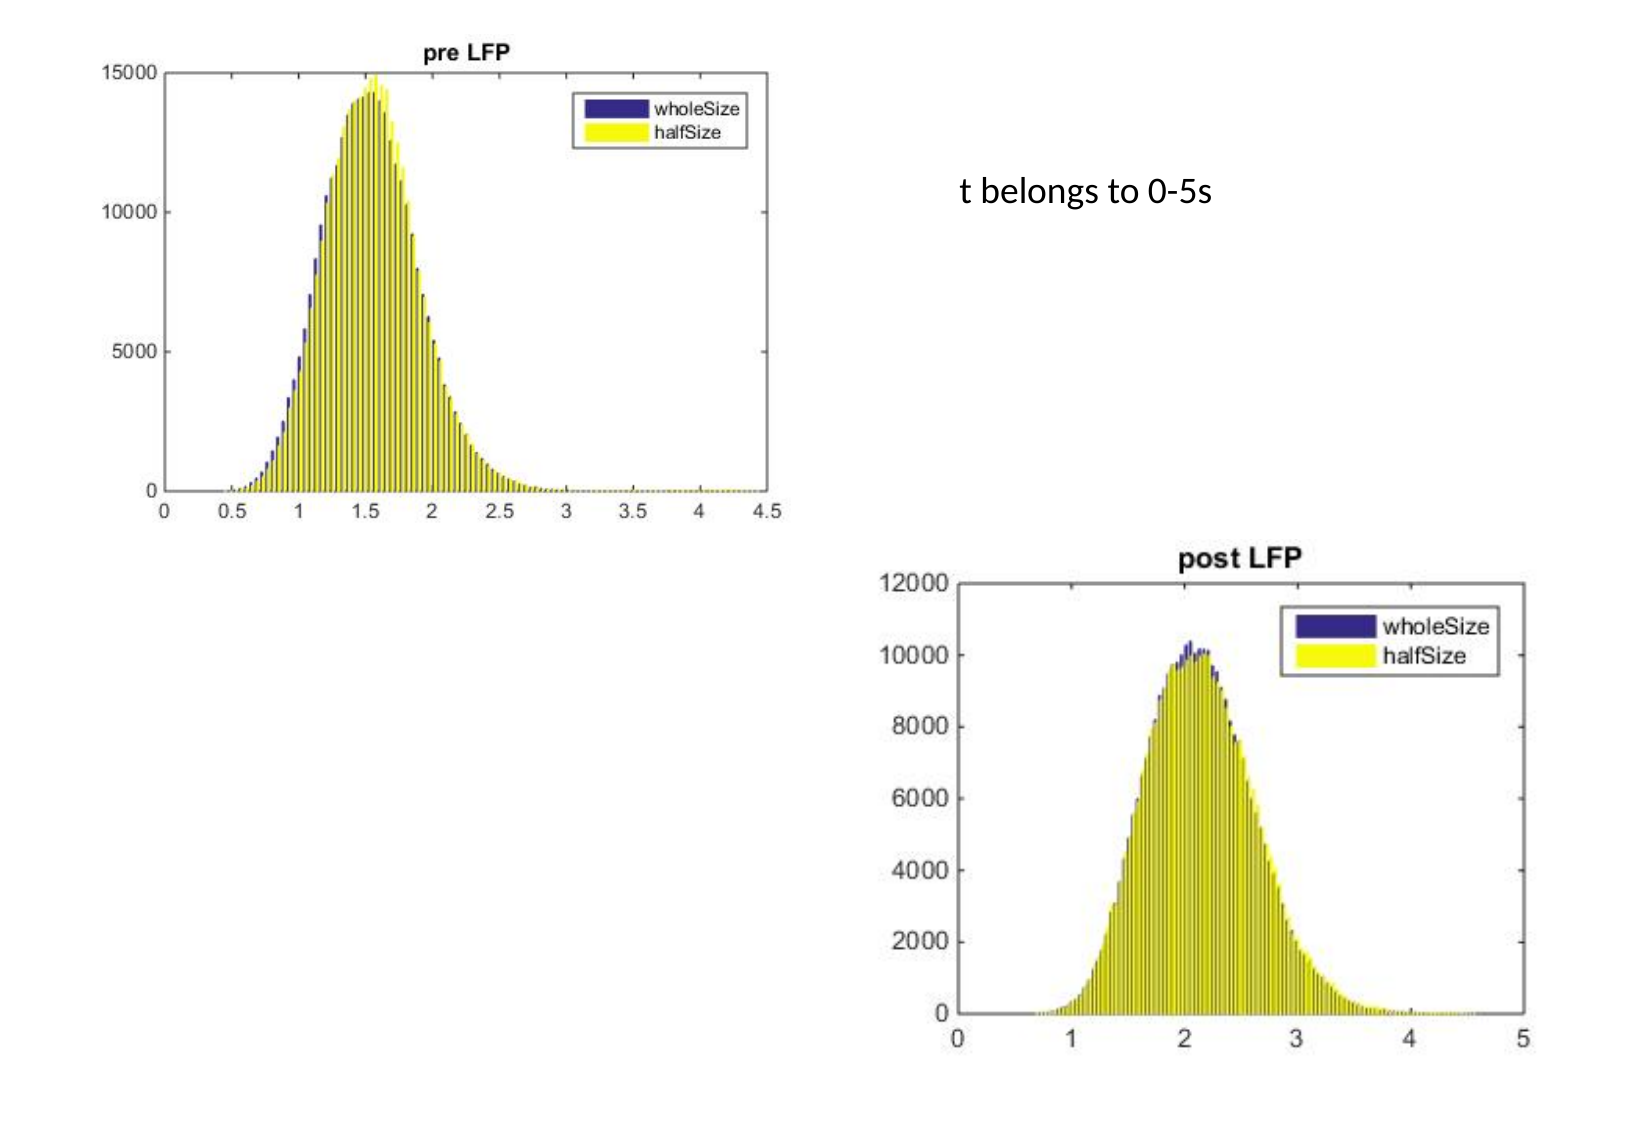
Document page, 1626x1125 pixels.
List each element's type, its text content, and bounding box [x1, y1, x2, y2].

text_box t belongs to 0-5s [944, 158, 1228, 218]
picture [863, 539, 1595, 1074]
picture [65, 34, 841, 548]
